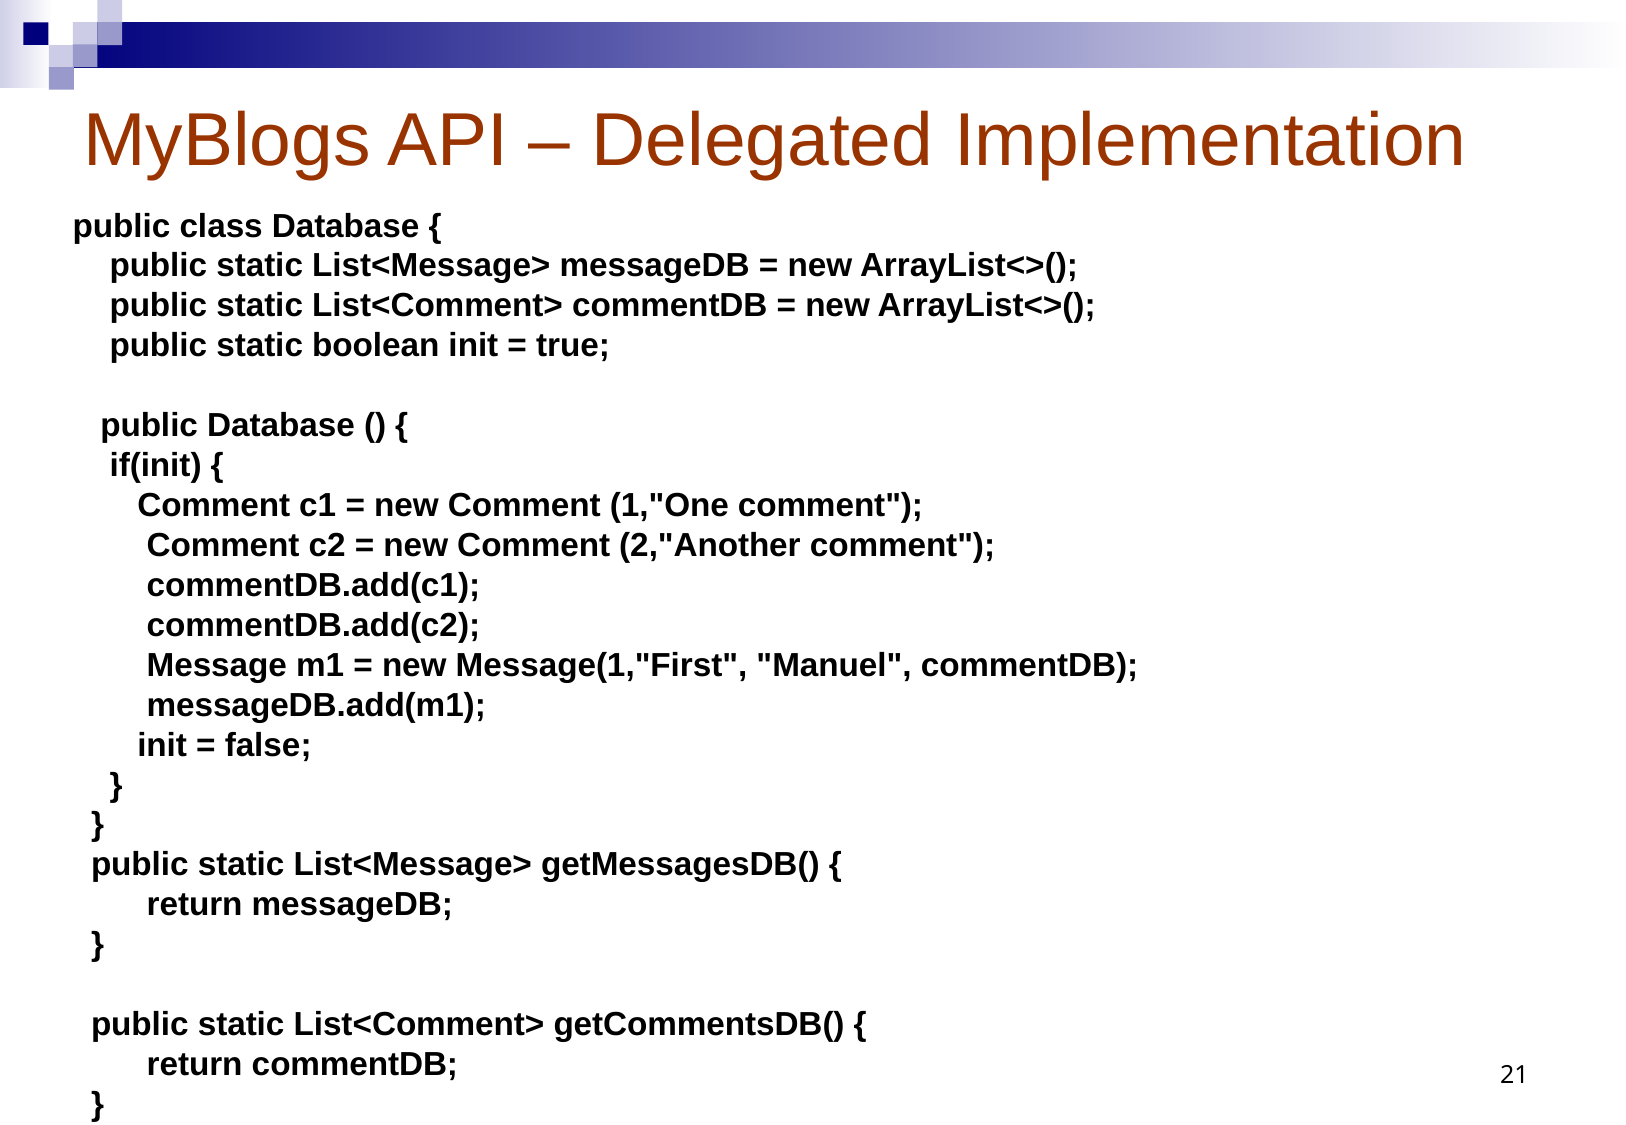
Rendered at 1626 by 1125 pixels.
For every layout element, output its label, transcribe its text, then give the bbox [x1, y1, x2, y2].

title MyBlogs API – Delegated Implementation [68, 75, 1604, 197]
text_box public class Database { public static List<Message> messageDB = new ArrayList<>(); public static List<Comment> commentDB = new ArrayList<>(); public static boolean init = true; public Database () { if(init) { Comment c1 = new Comment (1,"One comment"); Comment c2 = new Comment (2,"Another comment"); commentDB.add(c1); commentDB.add(c2); Message m1 = new Message(1,"First", "Manuel", commentDB); messageDB.add(m1); init = false; } } public static List<Message> getMessagesDB() { return messageDB; } public static List<Comment> getCommentsDB() { return commentDB; } [57, 196, 1594, 1125]
